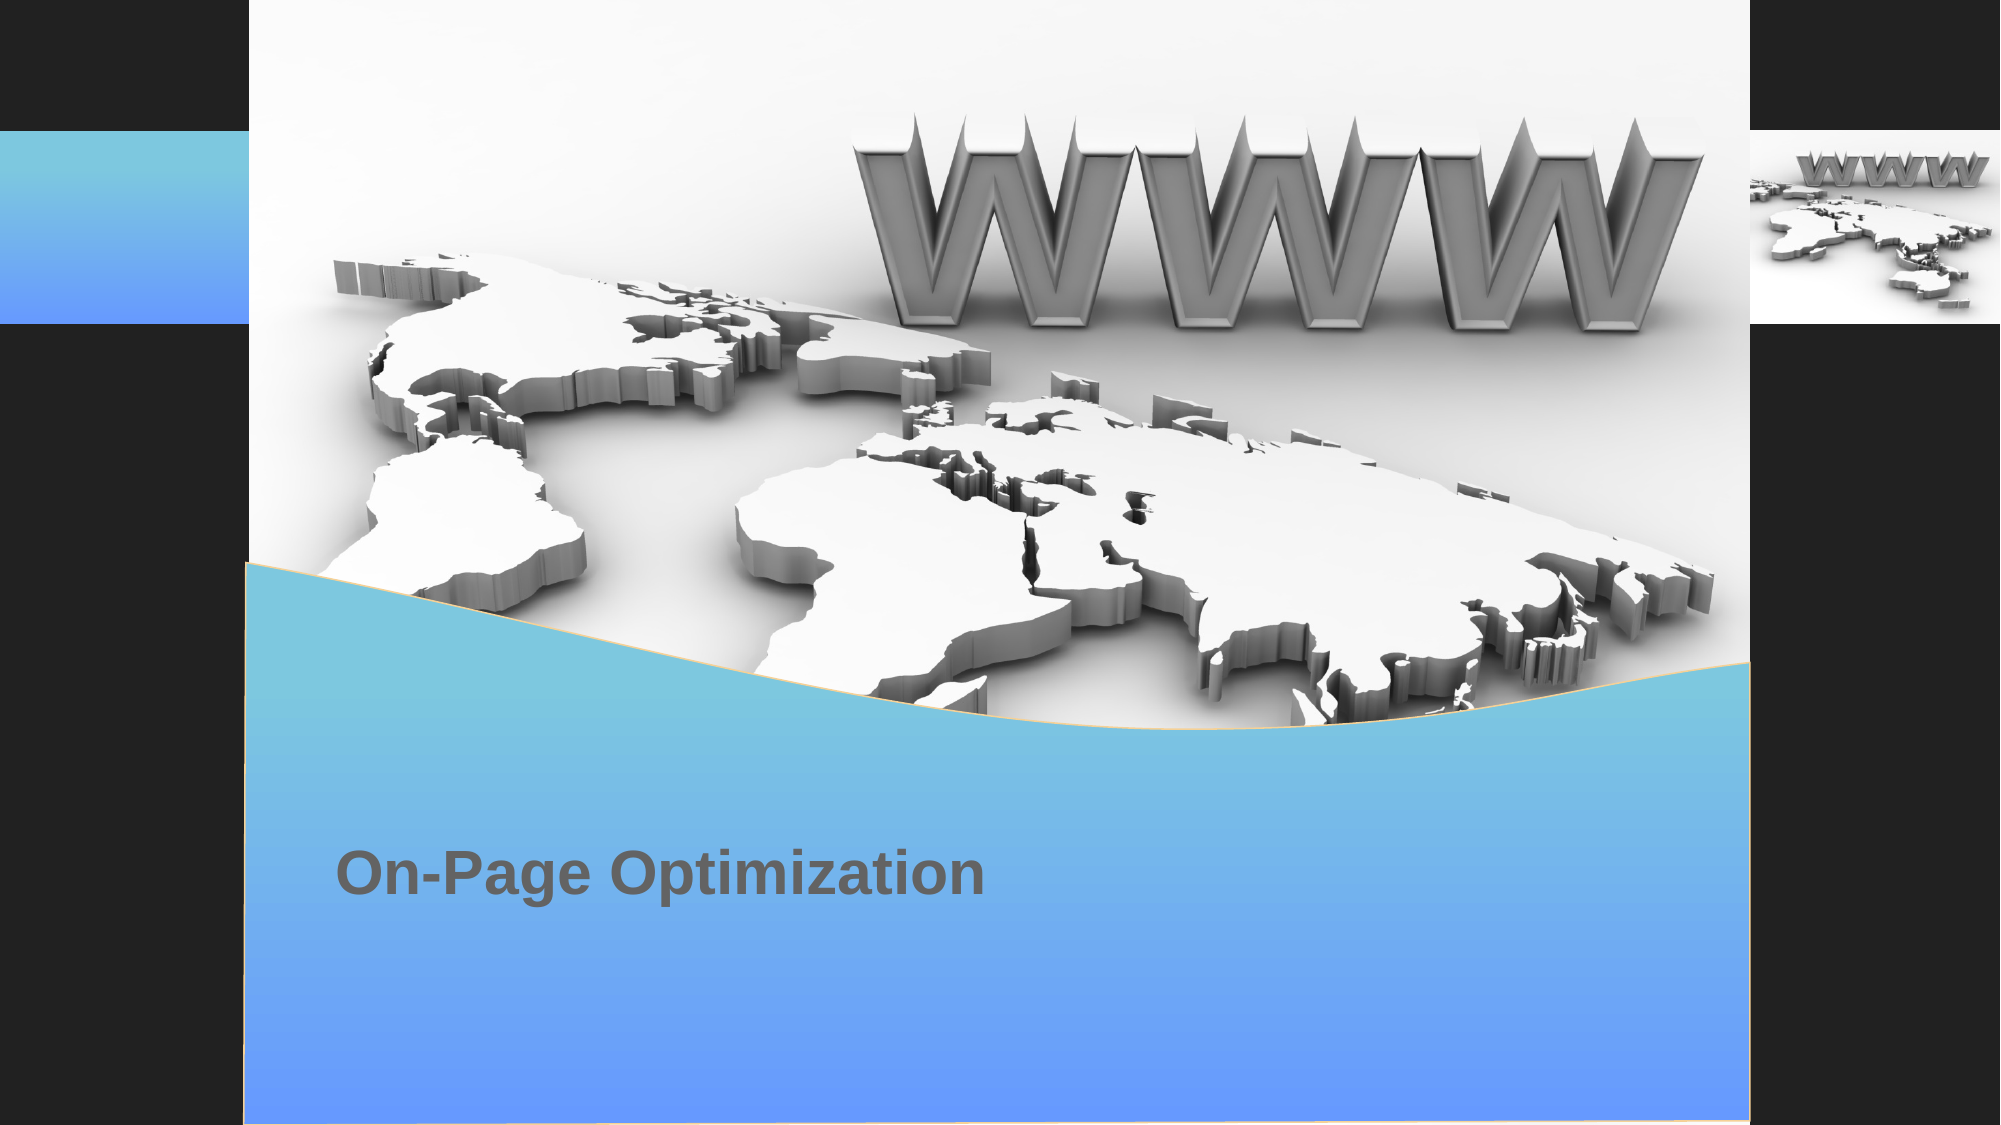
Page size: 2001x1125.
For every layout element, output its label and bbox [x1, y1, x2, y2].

text_box [243, 562, 249, 1125]
picture [249, 0, 2000, 1125]
